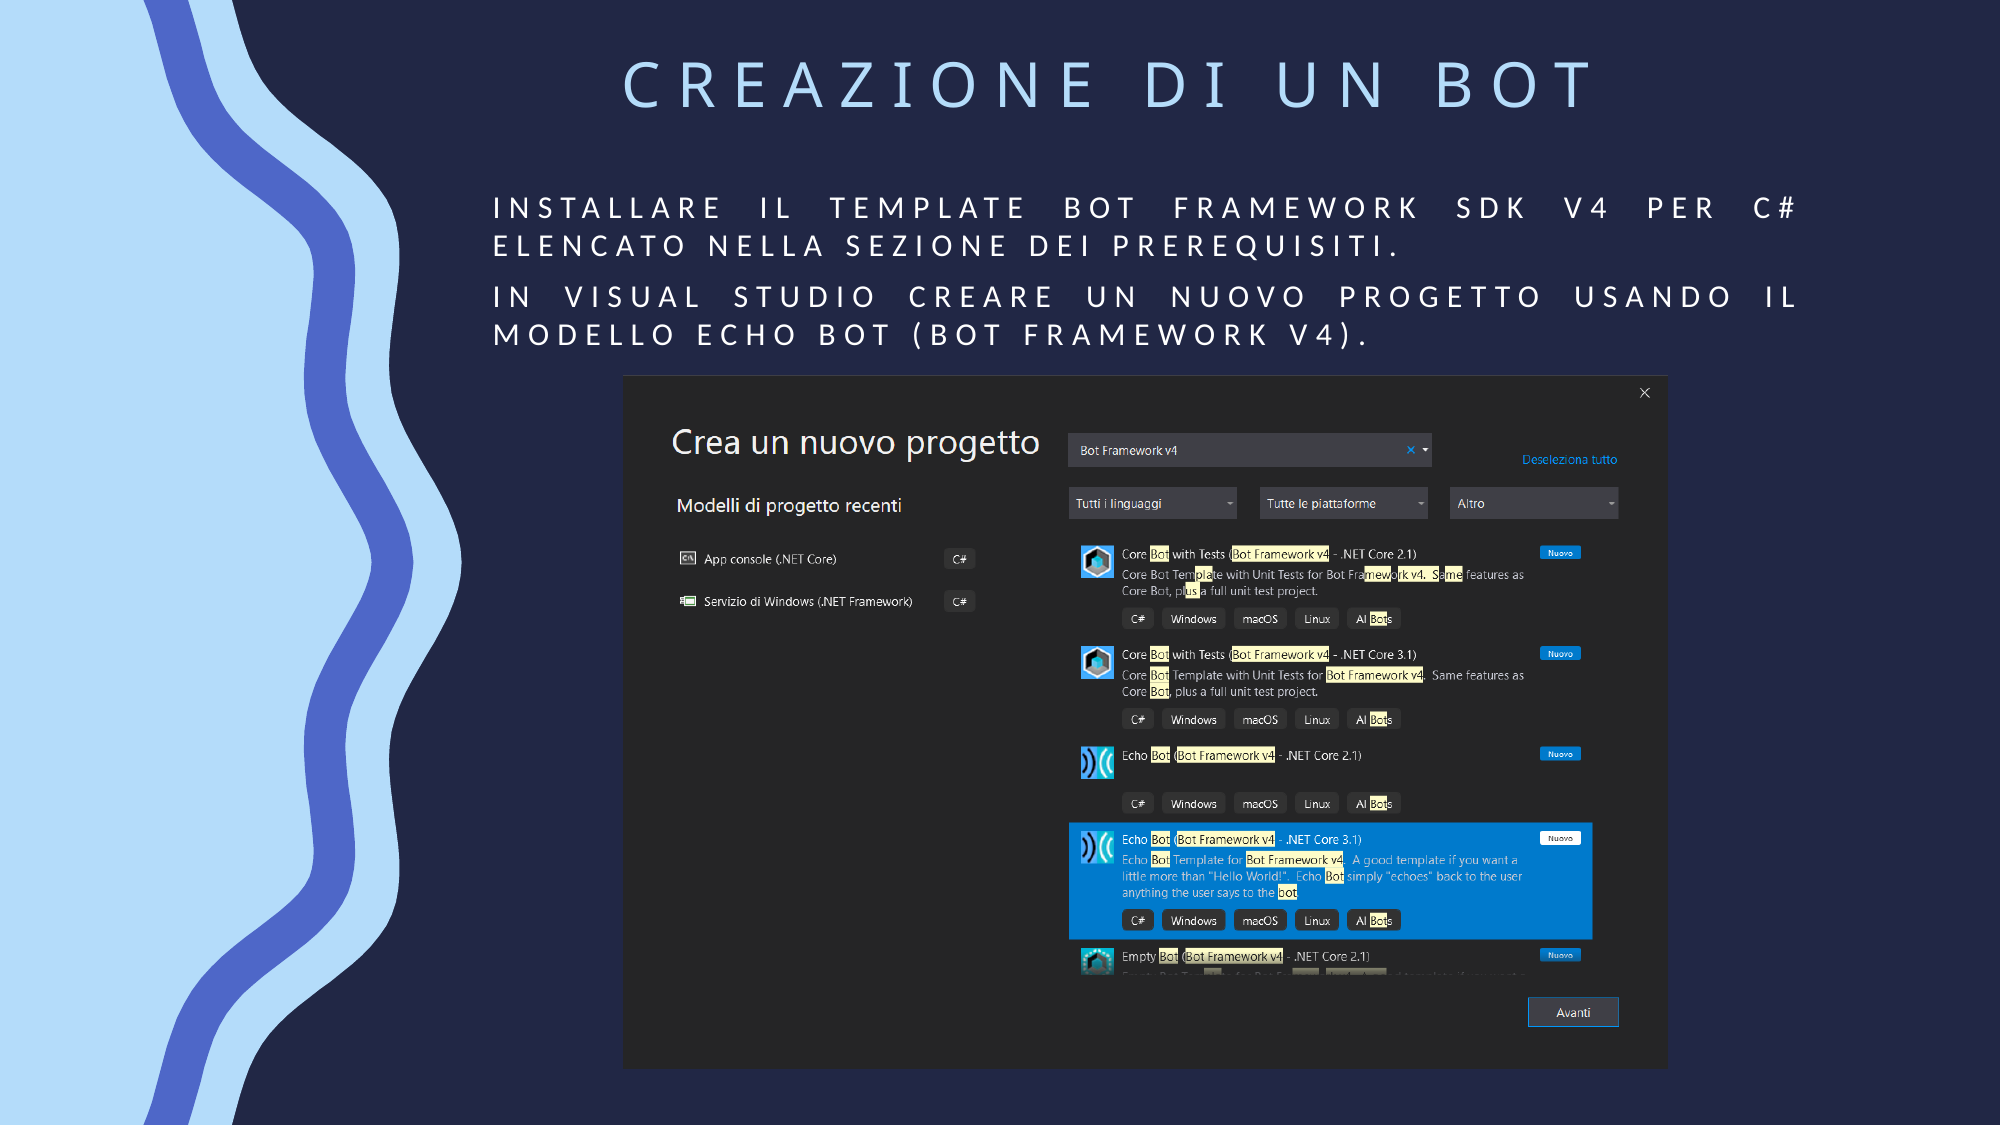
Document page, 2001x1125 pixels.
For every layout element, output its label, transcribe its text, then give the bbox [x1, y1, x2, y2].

title Creazione di un bot [606, 0, 1640, 129]
picture [623, 375, 1668, 1069]
list Installare il Template Bot Framework SDK v4 per C# elencato nella sezione dei prerequisiti. In Visual Studio creare un nuovo progetto usando il modello Echo Bot (Bot Framework v4). [477, 179, 1819, 362]
